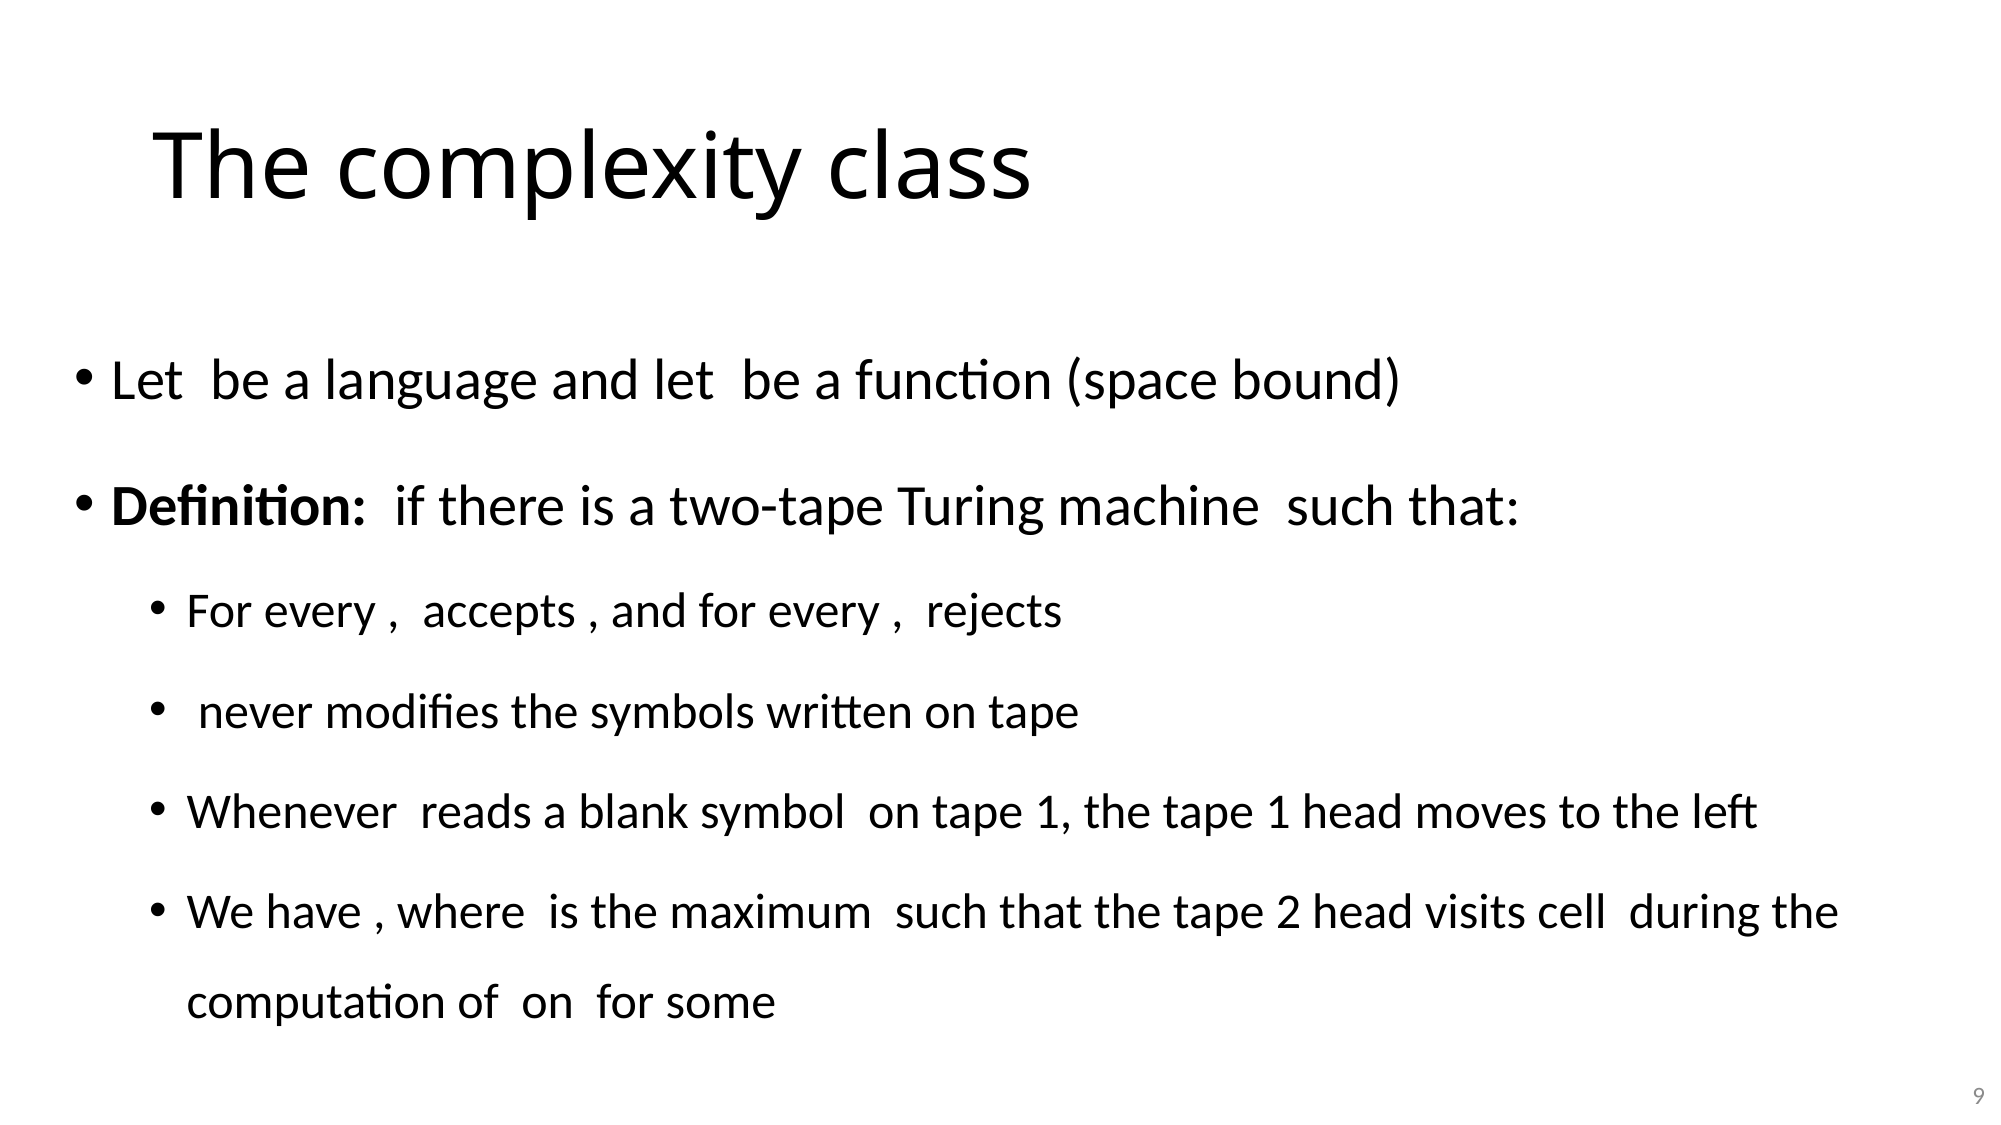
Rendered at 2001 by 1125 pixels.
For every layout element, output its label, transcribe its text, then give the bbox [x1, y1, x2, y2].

slide_number 9 [1550, 1064, 2000, 1125]
